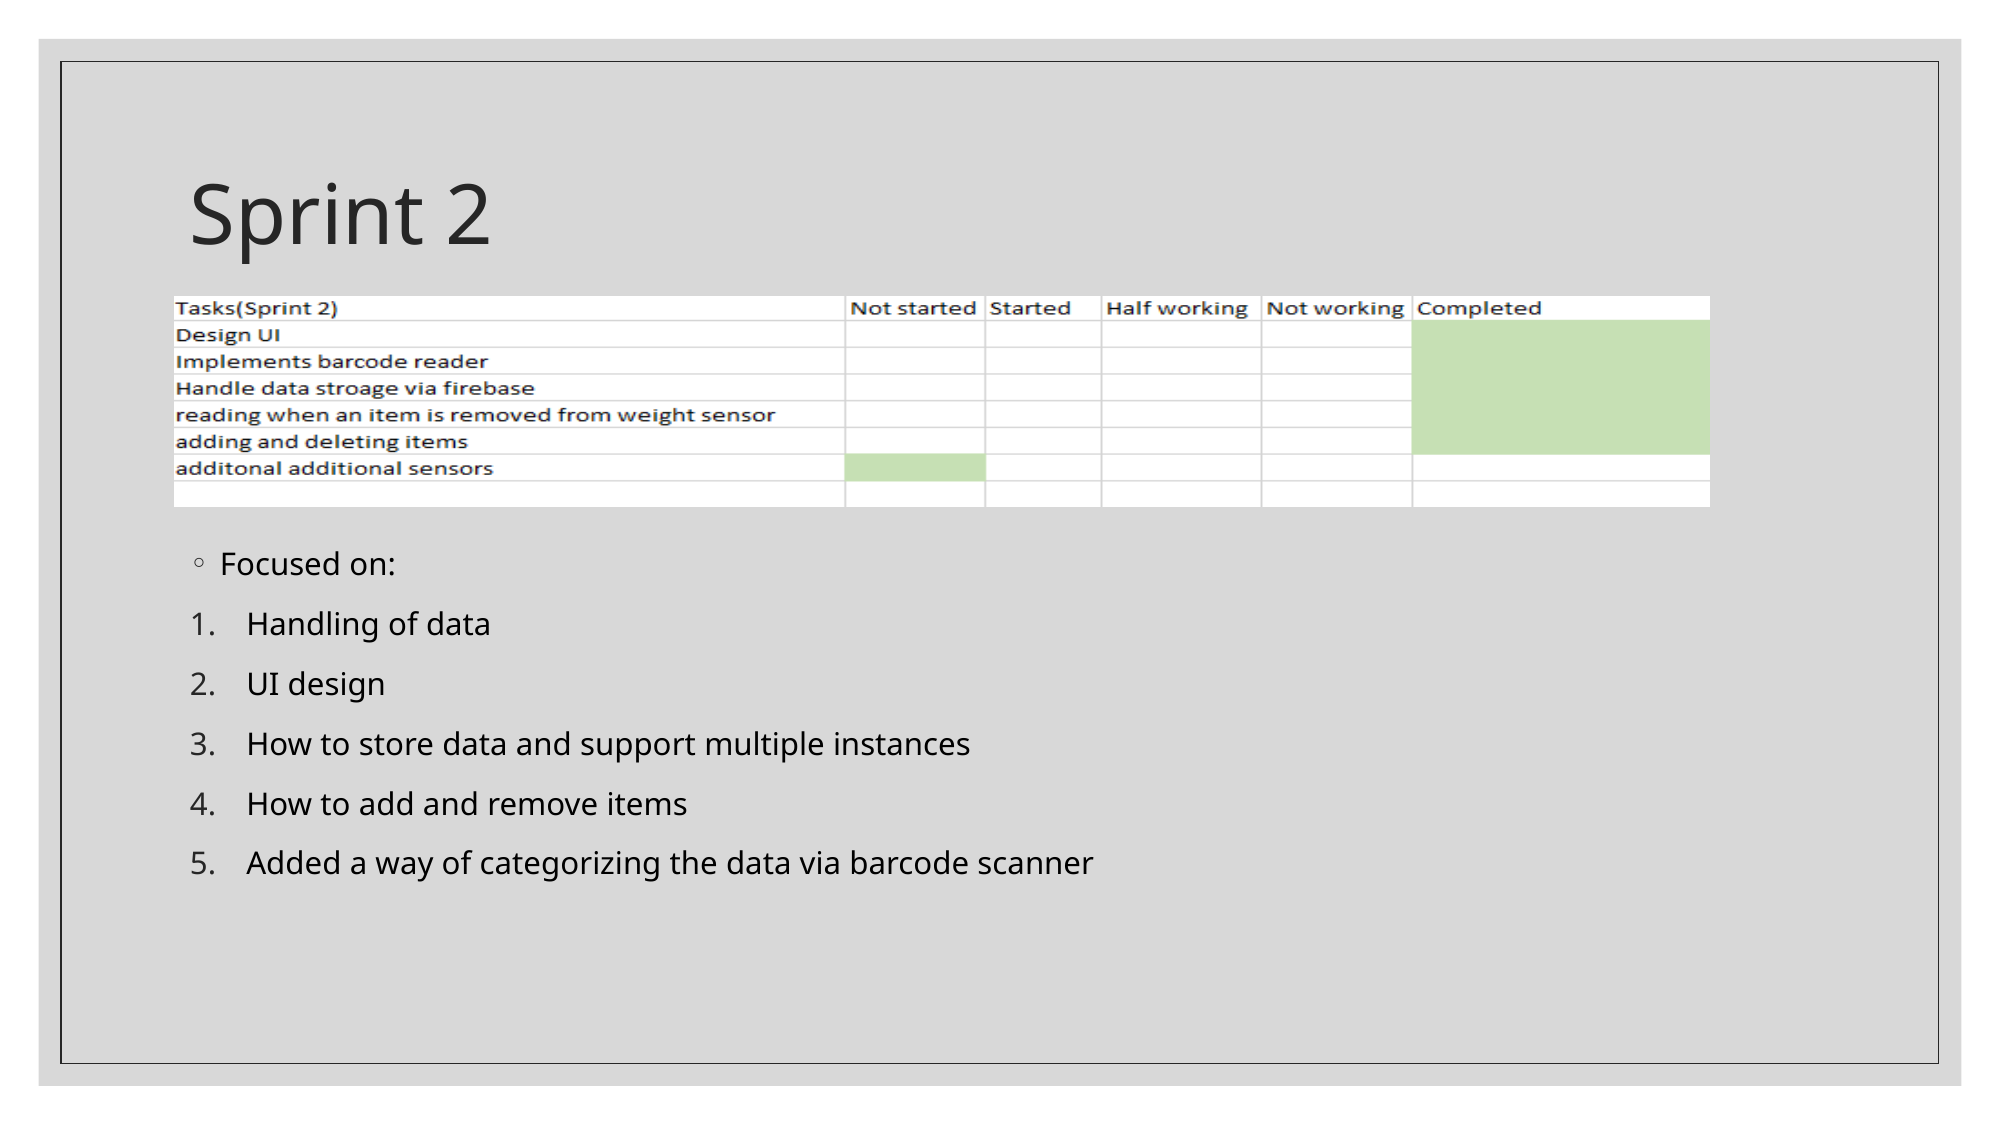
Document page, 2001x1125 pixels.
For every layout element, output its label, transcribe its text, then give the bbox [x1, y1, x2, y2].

list Focused on: Handling of data UI design How to store data and support multiple instances How to add and remove items Added a way of categorizing the data via barcode scanner [174, 532, 1825, 977]
picture [174, 296, 1710, 507]
title Sprint 2 [174, 105, 1825, 331]
